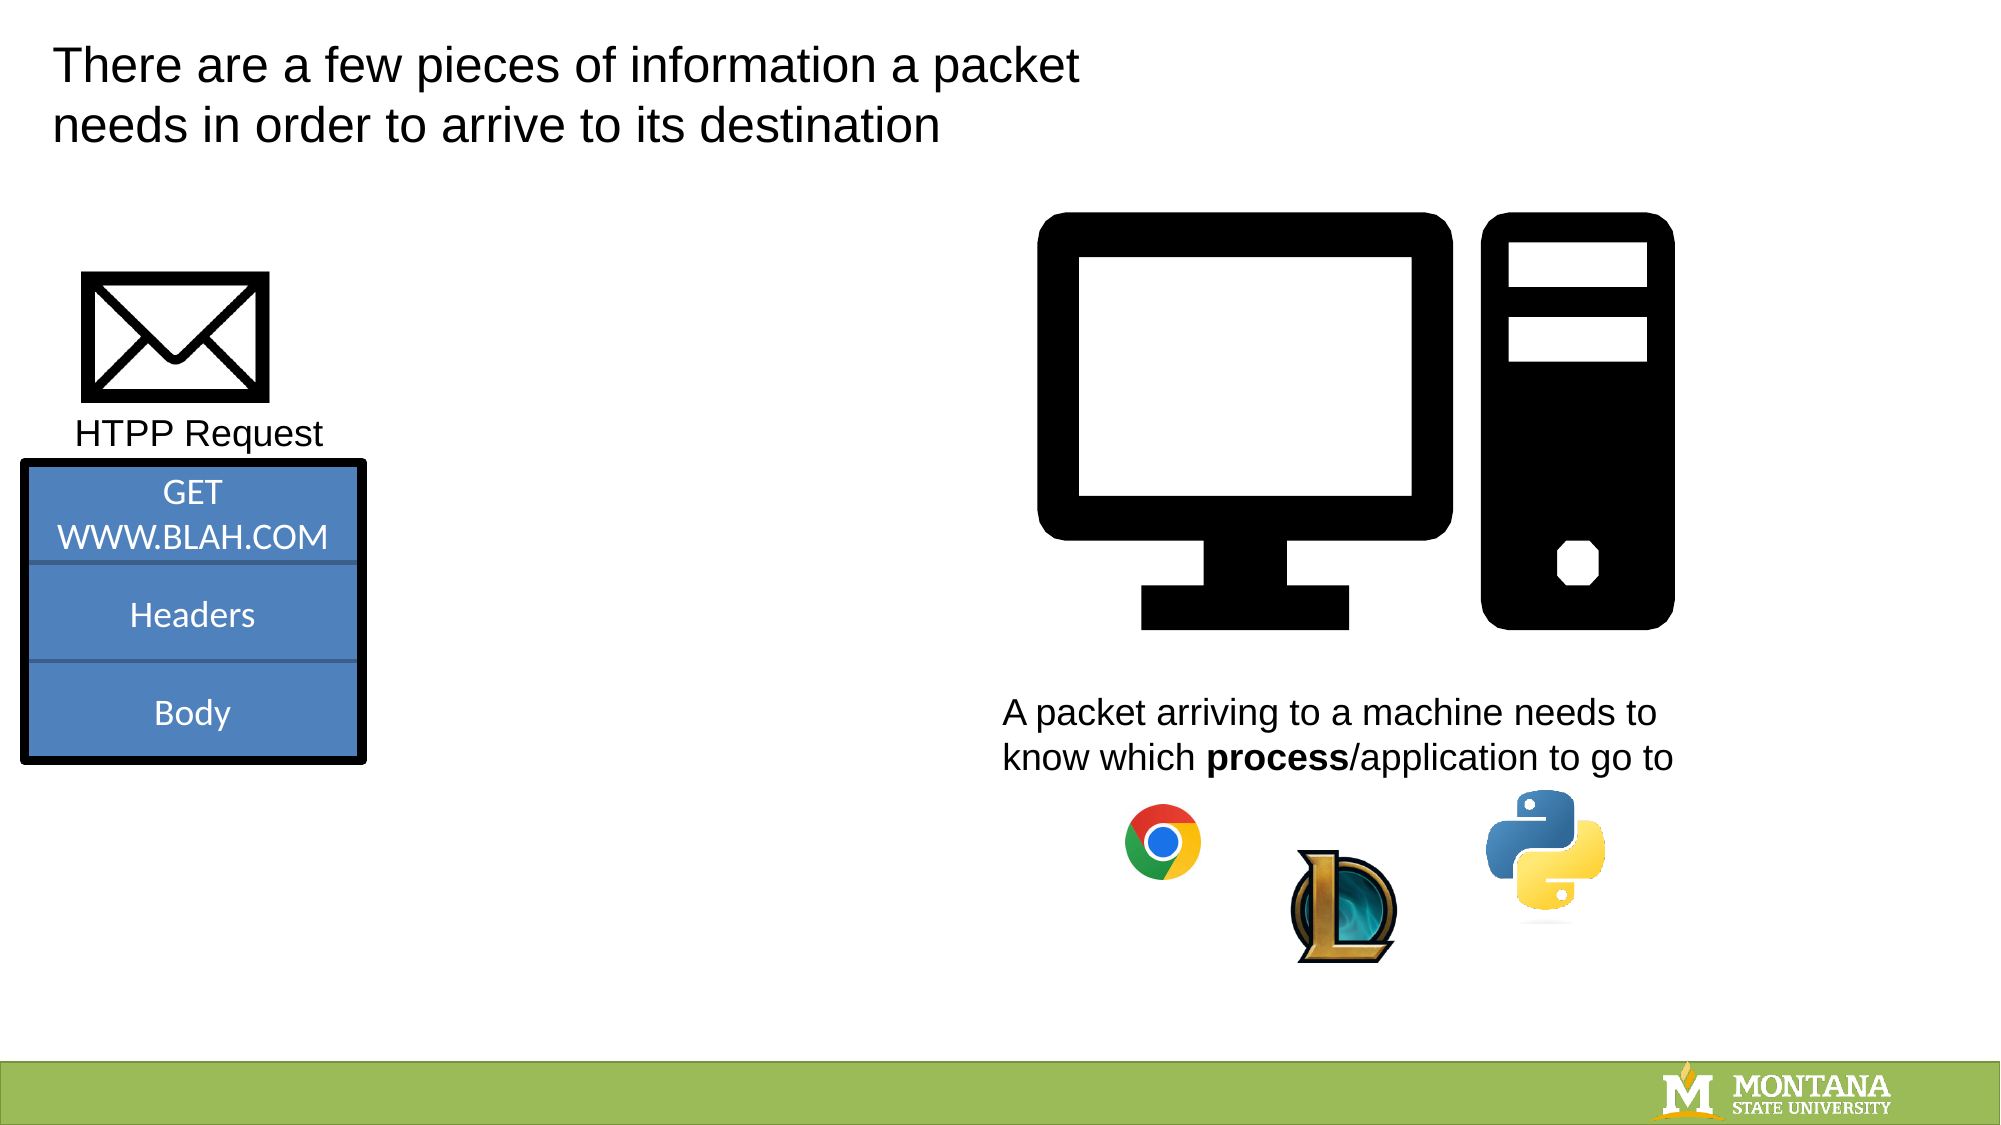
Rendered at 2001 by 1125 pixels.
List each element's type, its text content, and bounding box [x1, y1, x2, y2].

text_box [23, 460, 364, 762]
picture [62, 224, 288, 451]
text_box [0, 1060, 1647, 1125]
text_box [1892, 1060, 2000, 1125]
picture [1486, 790, 1609, 924]
text_box HTPP Request [59, 401, 339, 461]
text_box [1037, 212, 1454, 631]
picture [1287, 849, 1401, 963]
text_box A packet arriving to a machine needs to know which process/application to go to [987, 680, 1763, 786]
text_box There are a few pieces of information a packet needs in order to arrive to its destination [37, 24, 1213, 160]
picture [1649, 1060, 1892, 1122]
picture [1124, 803, 1201, 881]
text_box [1480, 212, 1675, 631]
